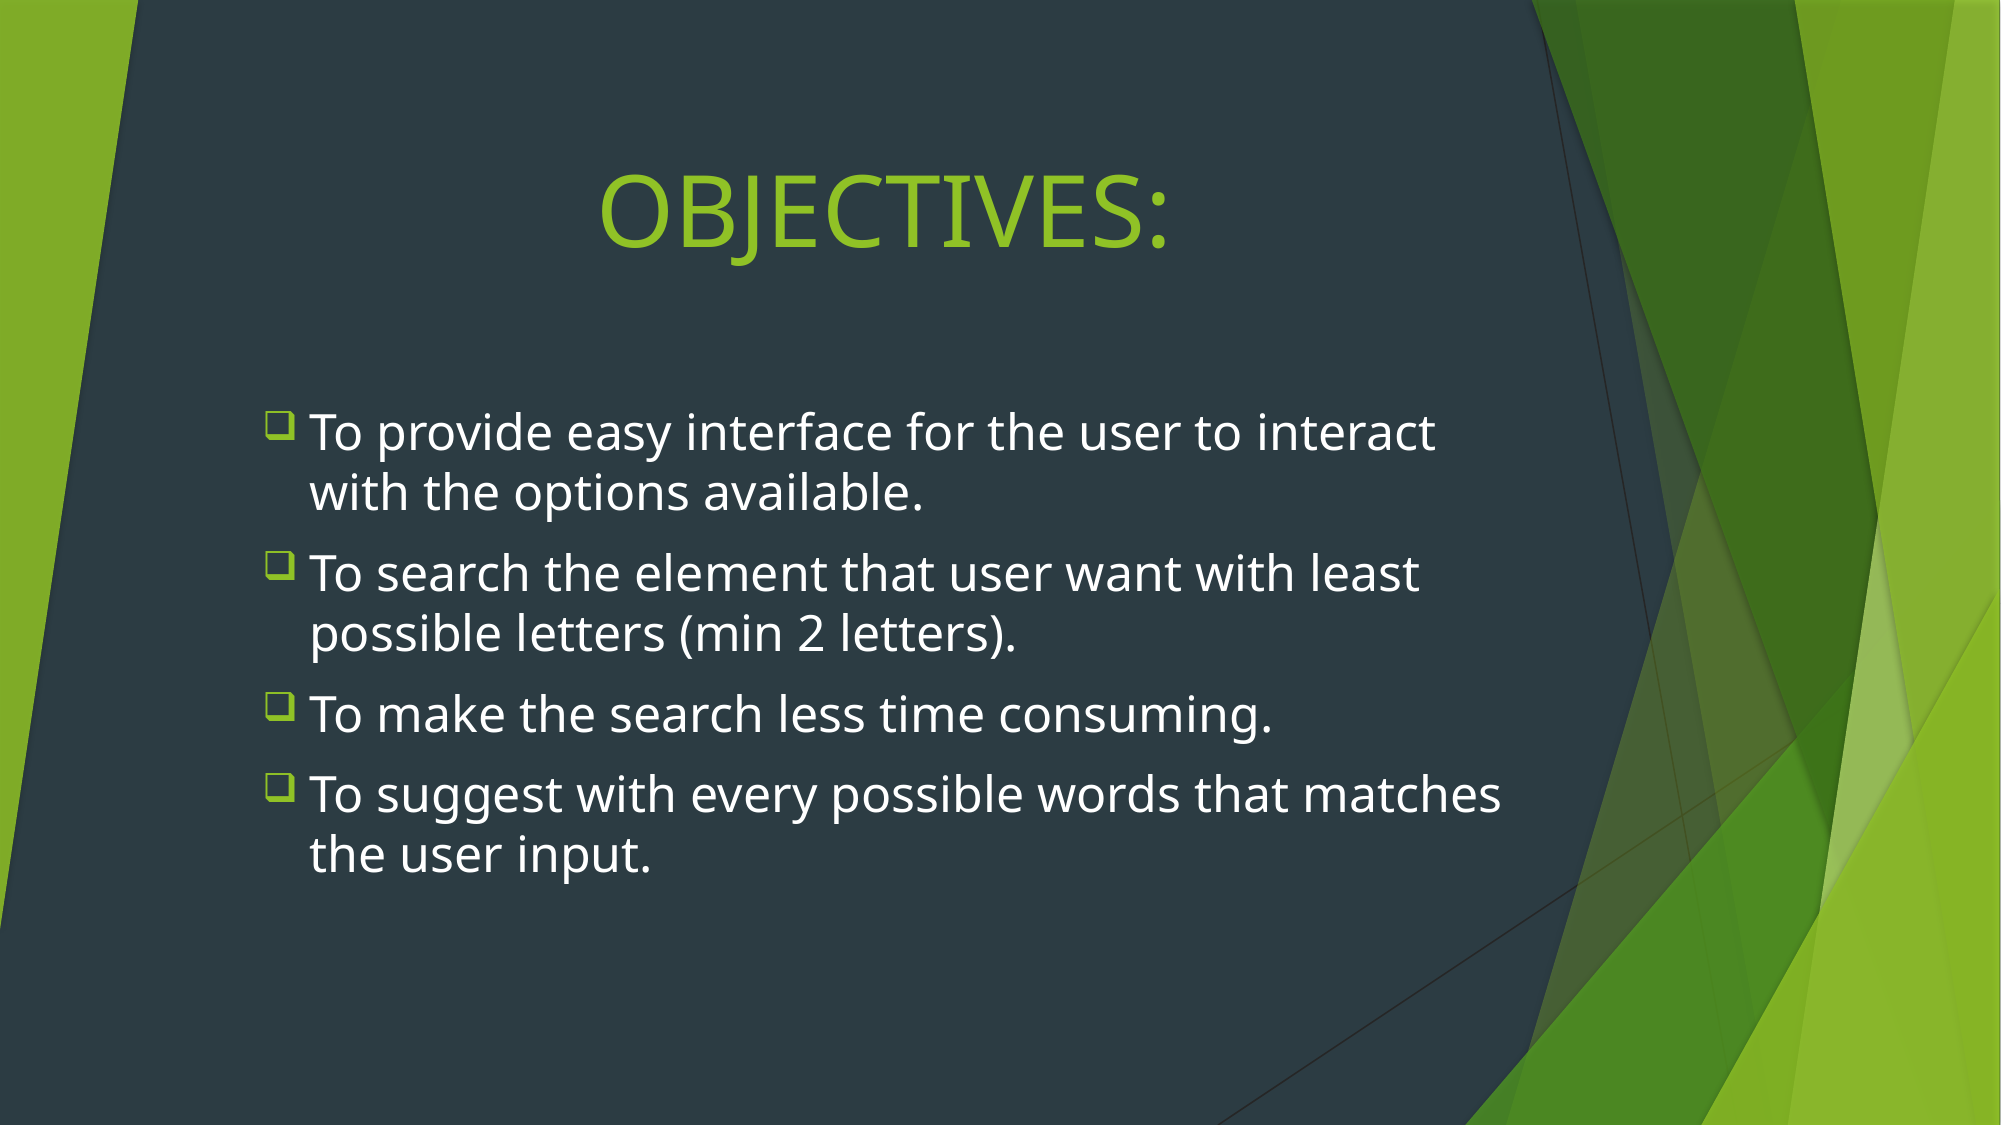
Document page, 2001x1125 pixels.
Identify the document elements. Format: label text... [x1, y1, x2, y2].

title OBJECTIVES: [247, 111, 1522, 275]
subtitle To provide easy interface for the user to interact with the options available. To search the element that user want with least possible letters (min 2 letters). To make the search less time consuming. To suggest with every possible words that matches the user input. [247, 392, 1522, 938]
